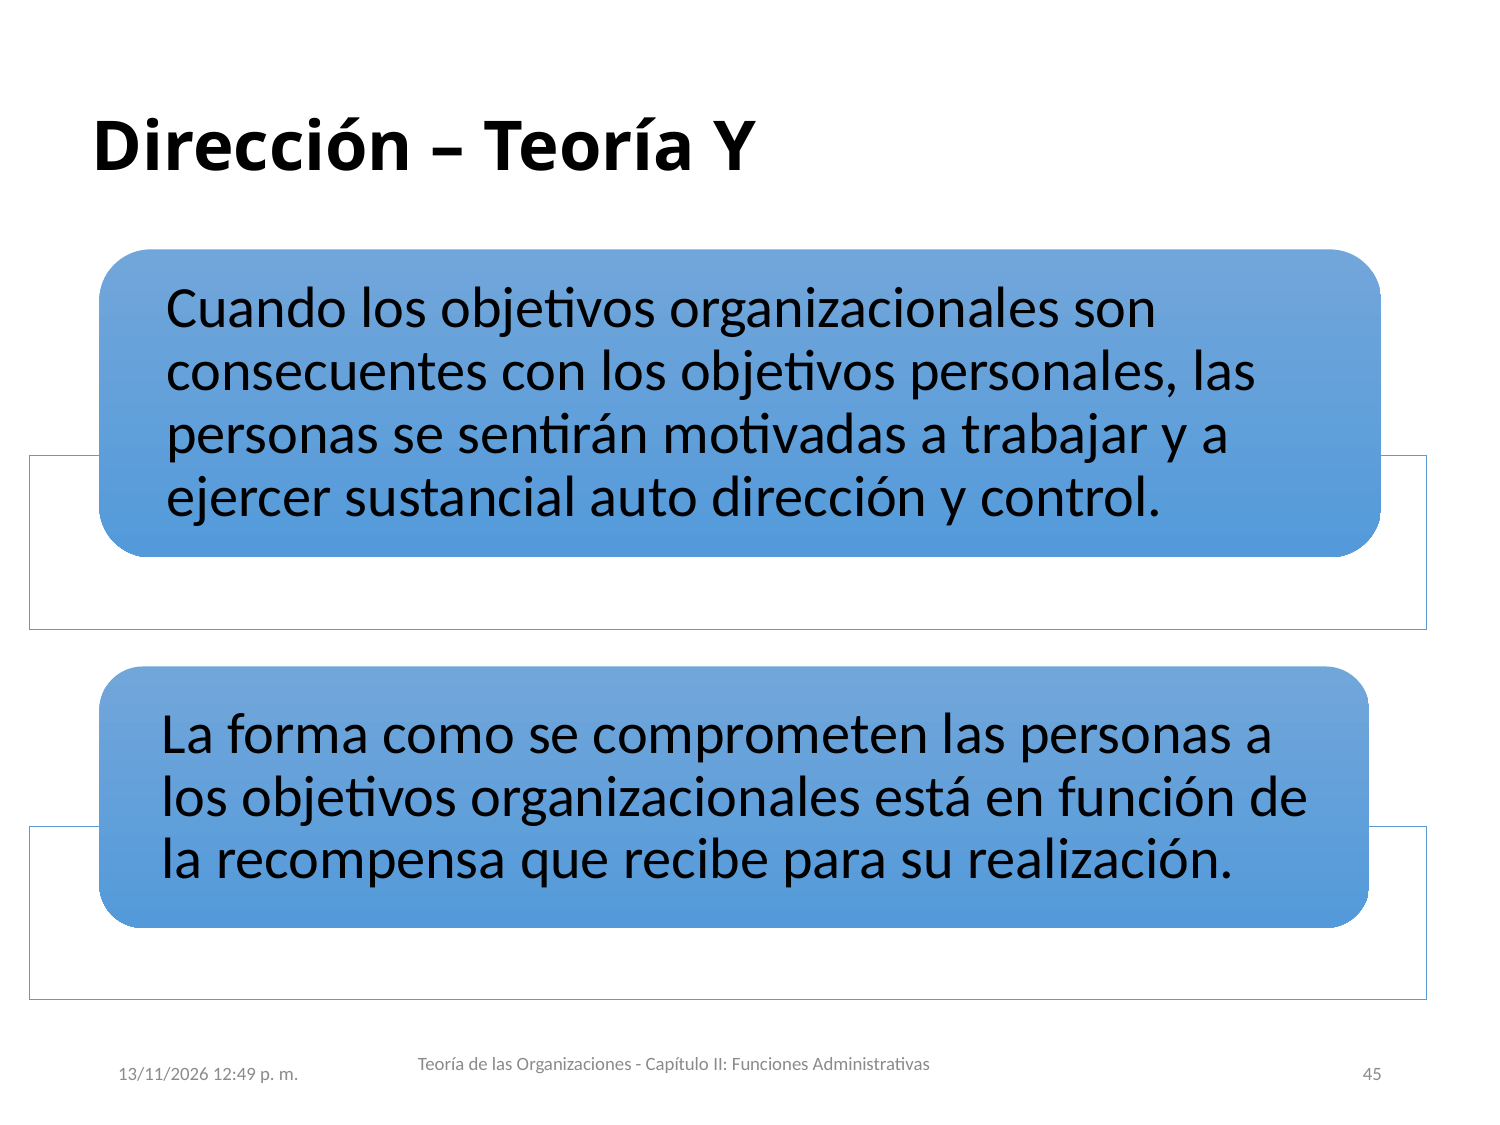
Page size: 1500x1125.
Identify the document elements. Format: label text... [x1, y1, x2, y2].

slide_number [103, 1042, 441, 1103]
title Dirección – Teoría Y [76, 54, 1427, 241]
slide_number 45 [1059, 1042, 1397, 1103]
footer Teoría de las Organizaciones - Capítulo II: Funciones Administrativas [281, 1025, 1067, 1100]
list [29, 241, 1427, 1008]
